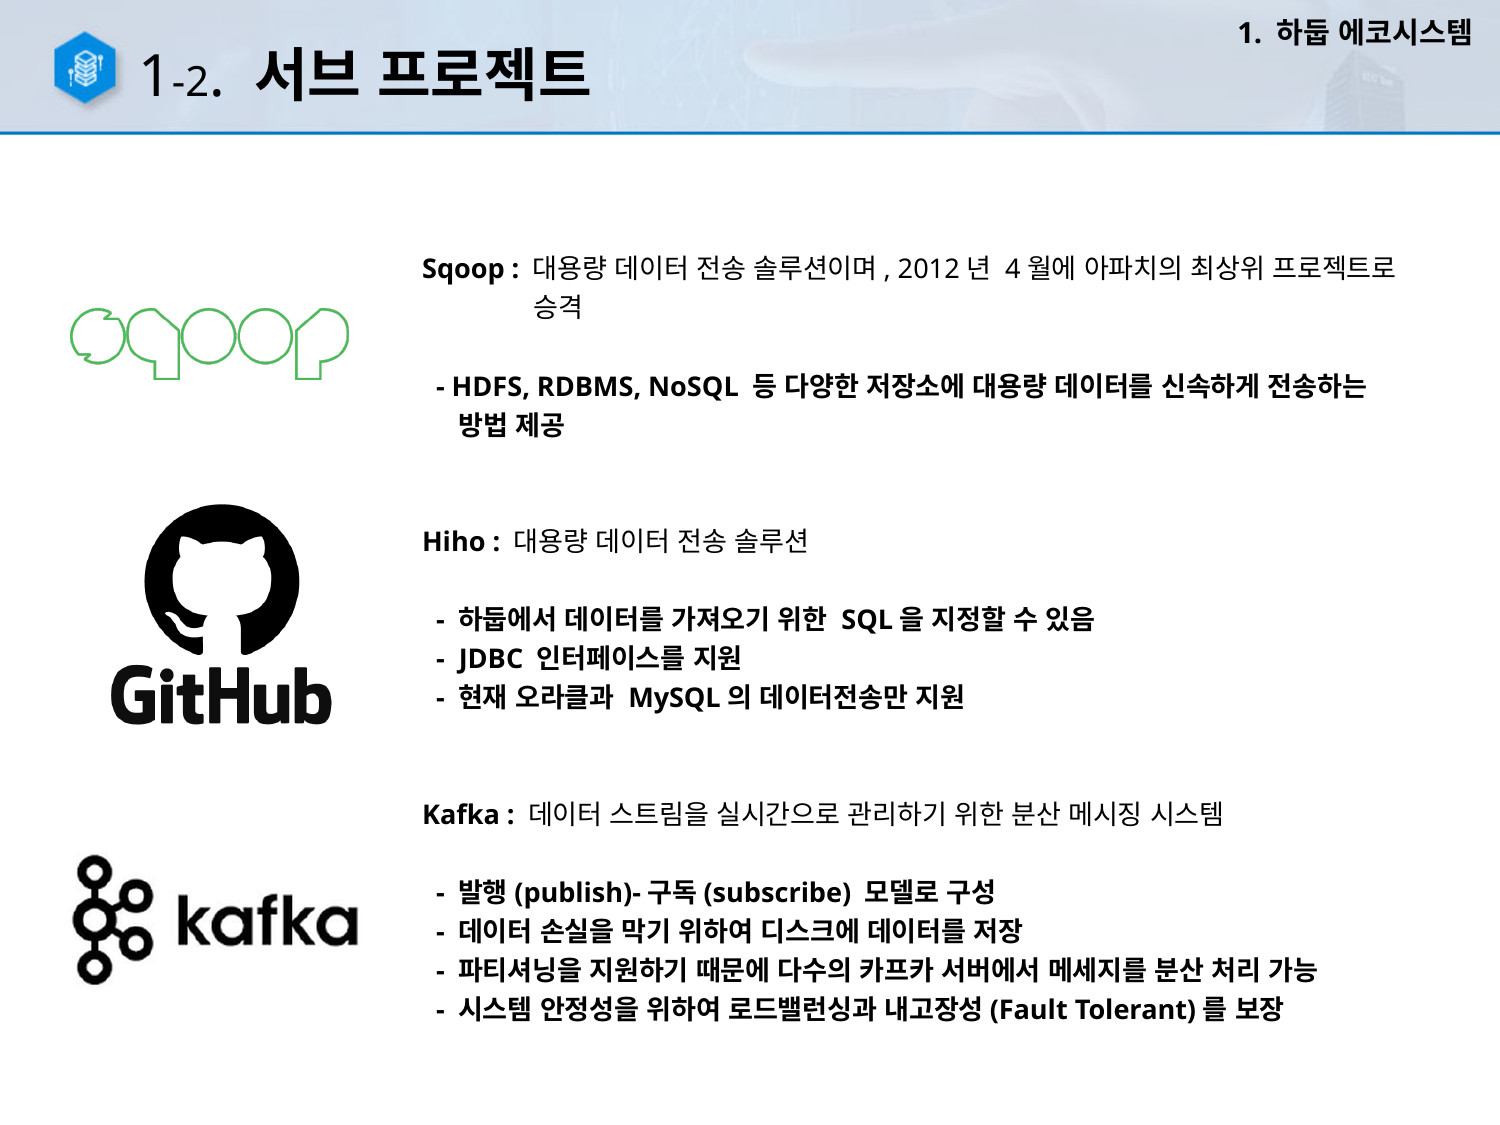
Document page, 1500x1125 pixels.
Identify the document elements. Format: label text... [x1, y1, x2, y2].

picture [0, 0, 1500, 1125]
text_box 1. 하둡 에코시스템 [1222, 7, 1500, 55]
text_box 1-2. 서브 프로젝트 [123, 31, 1247, 117]
text_box Sqoop : 대용량 데이터 전송 솔루션이며, 2012년 4월에 아파치의 최상위 프로젝트로 승격 - HDFS, RDBMS, NoSQL 등 다양한 저장소에 대용량 데이터를 신속하게 전송하는 방법 제공 Hiho : 대용량 데이터 전송 솔루션 - 하둡에서 데이터를 가져오기 위한 SQL을 지정할 수 있음 - JDBC 인터페이스를 지원 - 현재 오라클과 MySQL의 데이터전송만 지원 Kafka : 데이터 스트림을 실시간으로 관리하기 위한 분산 메시징 시스템 - 발행(publish)-구독(subscribe) 모델로 구성 - 데이터 손실을 막기 위하여 디스크에 데이터를 저장 - 파티셔닝을 지원하기 때문에 다수의 카프카 서버에서 메세지를 분산 처리 가능 - 시스템 안정성을 위하여 로드밸런싱과 내고장성(Fault Tolerant)를 보장 [407, 238, 1465, 1033]
